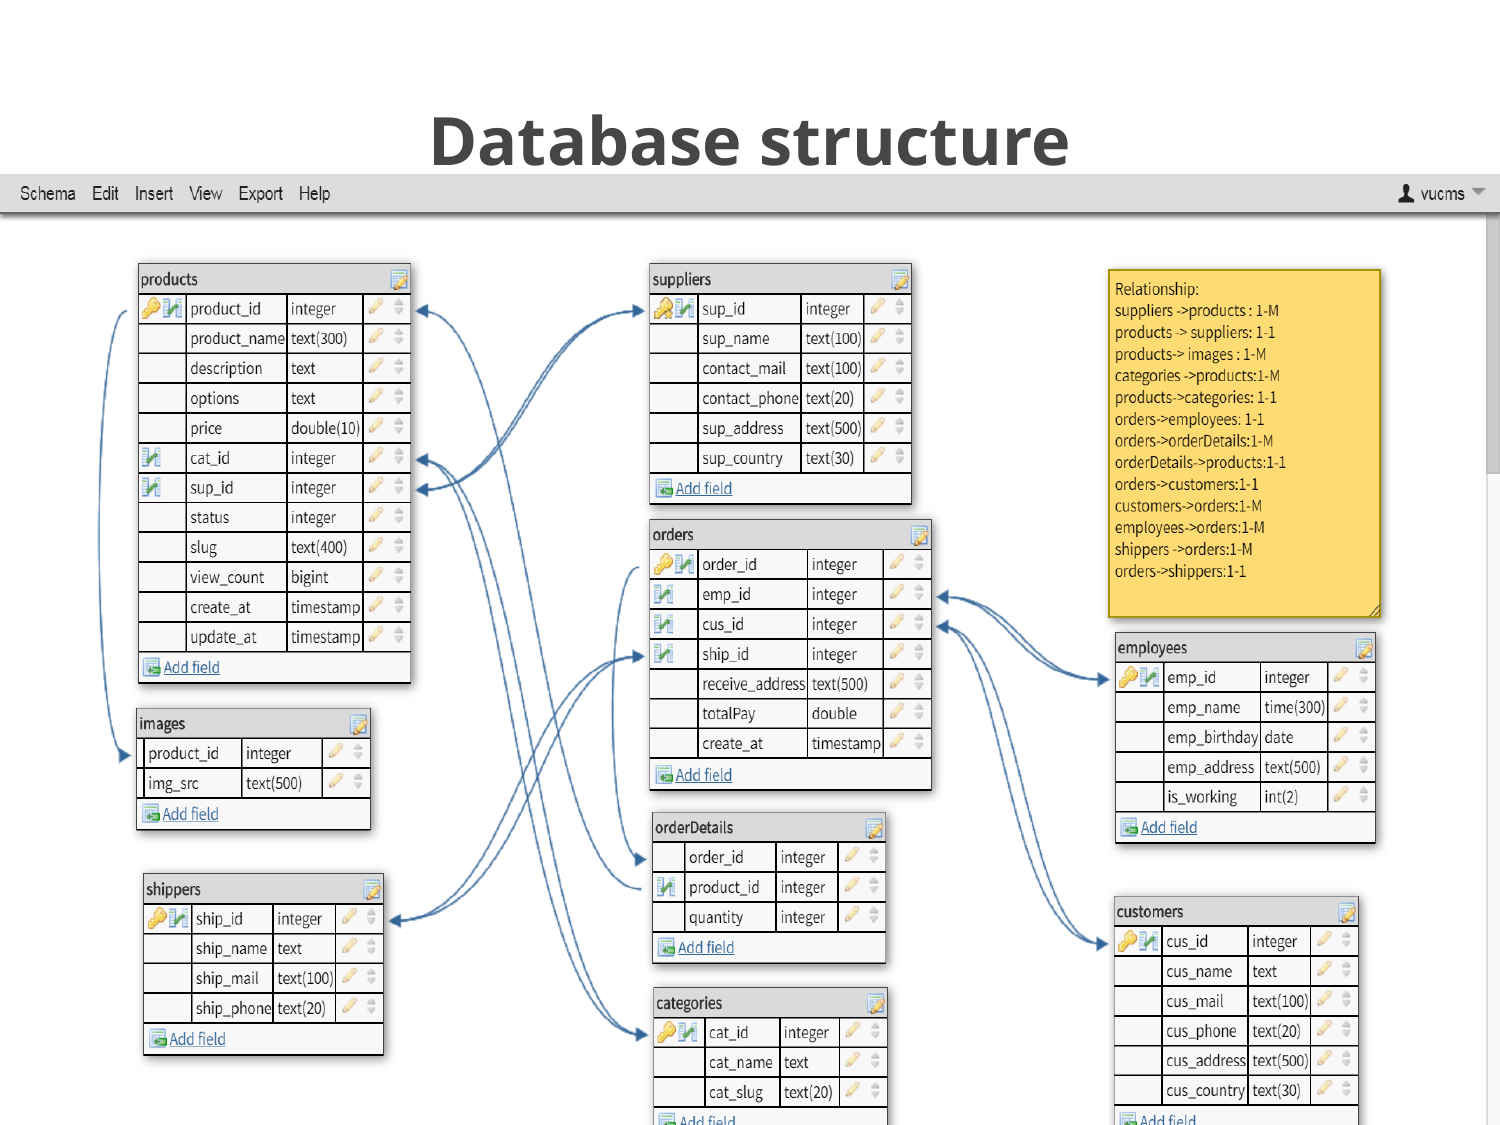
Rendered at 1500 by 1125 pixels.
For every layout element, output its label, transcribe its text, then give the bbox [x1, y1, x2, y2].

title Database structure [75, 45, 1425, 174]
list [0, 174, 1500, 1125]
